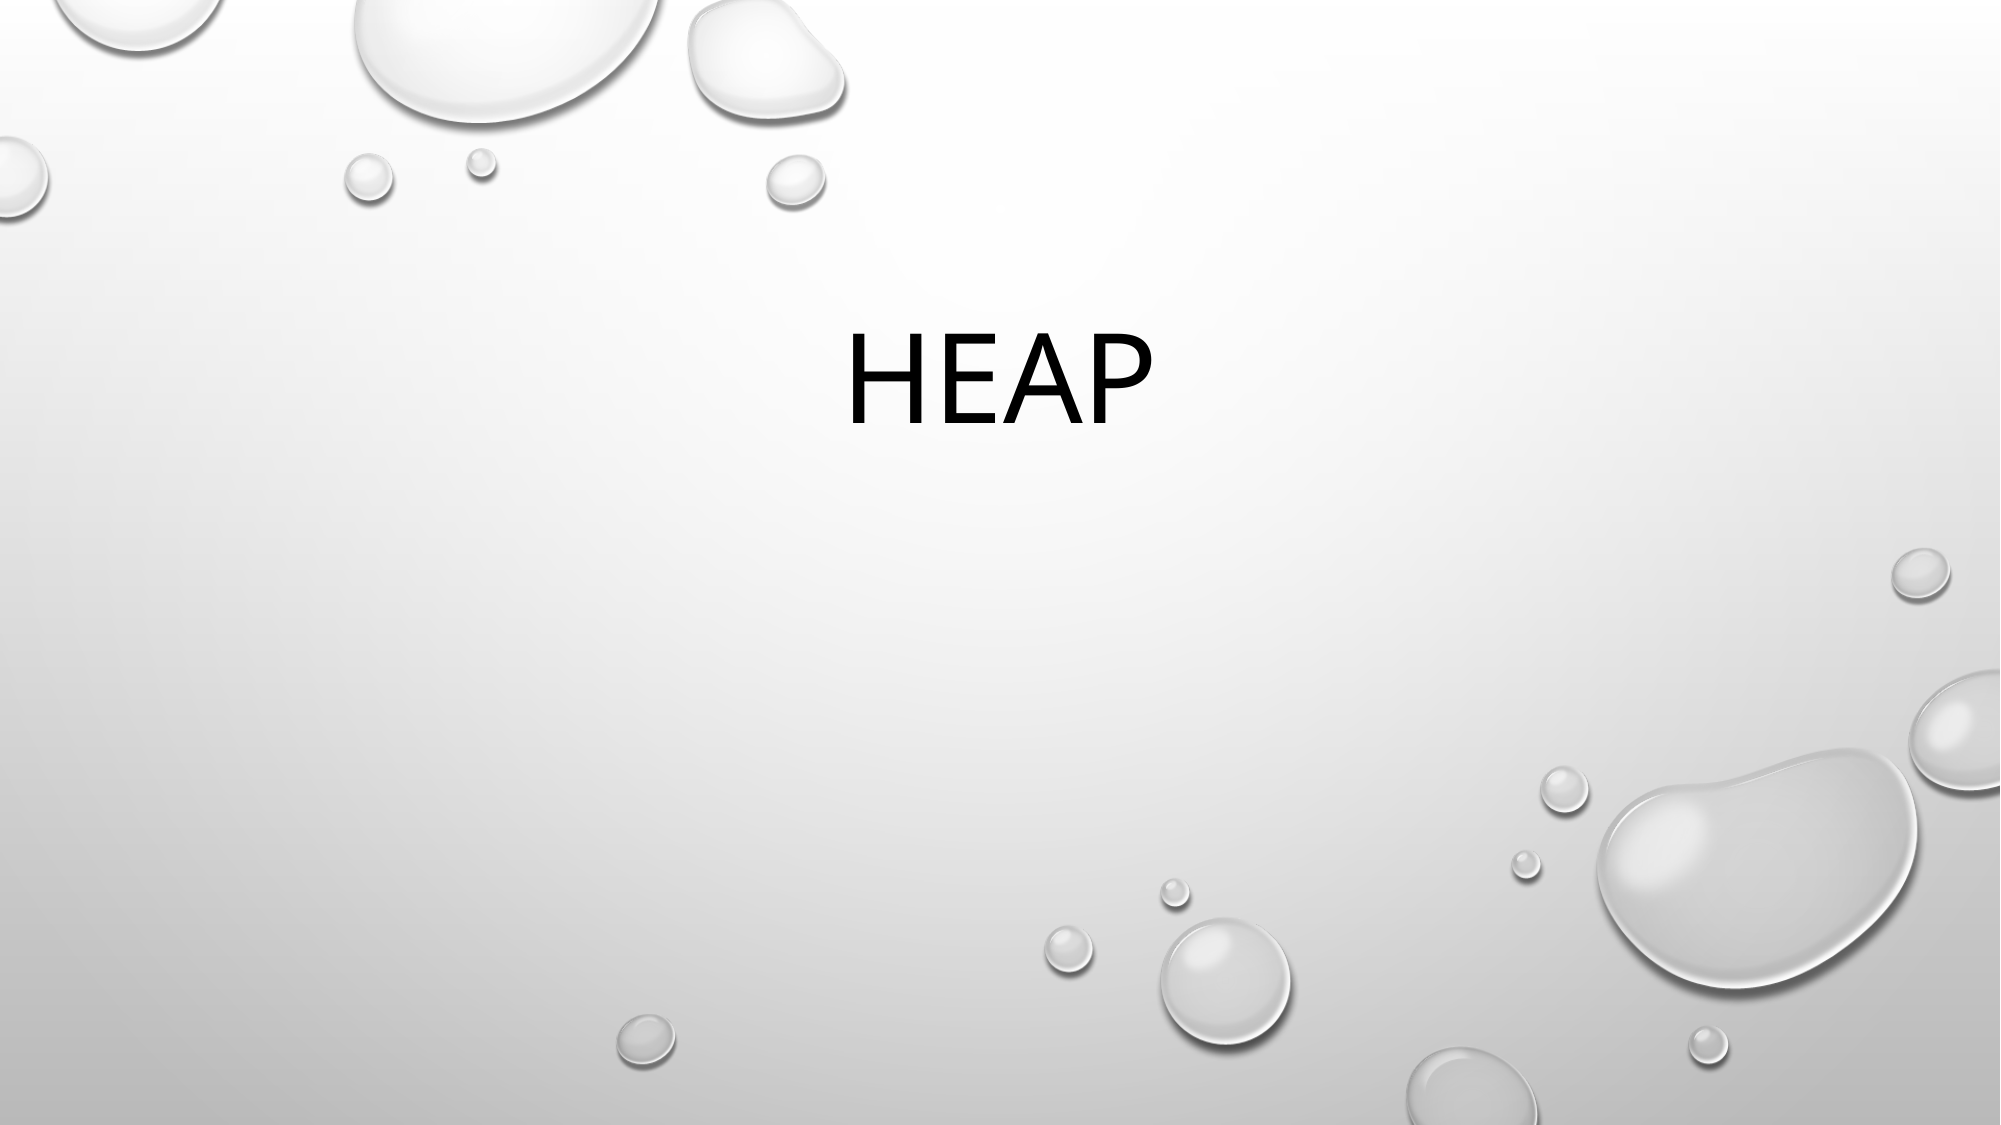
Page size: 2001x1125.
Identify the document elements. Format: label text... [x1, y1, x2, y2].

picture [0, 0, 2000, 1125]
title HEAP [287, 46, 1713, 458]
